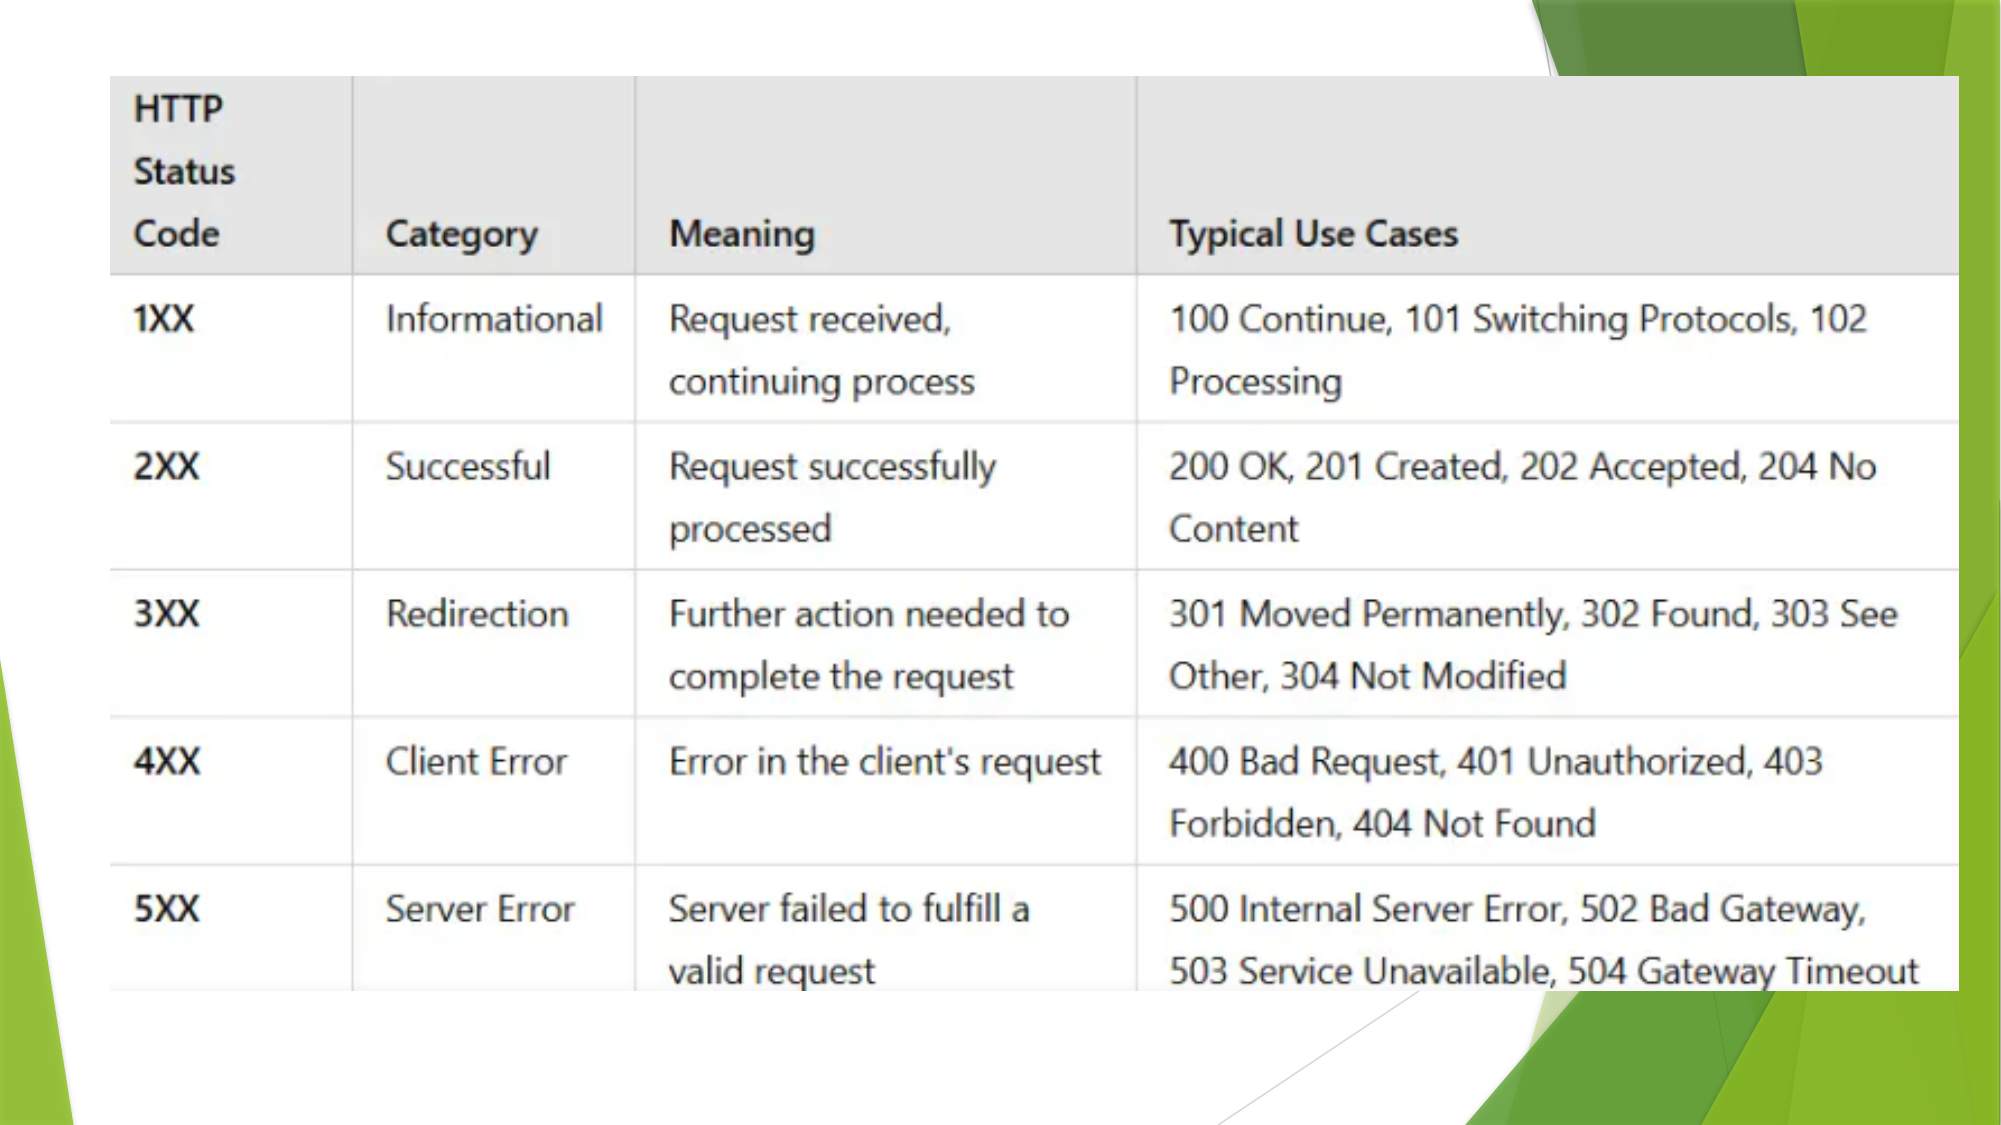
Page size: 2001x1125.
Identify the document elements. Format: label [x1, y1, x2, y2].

list [109, 75, 1959, 992]
